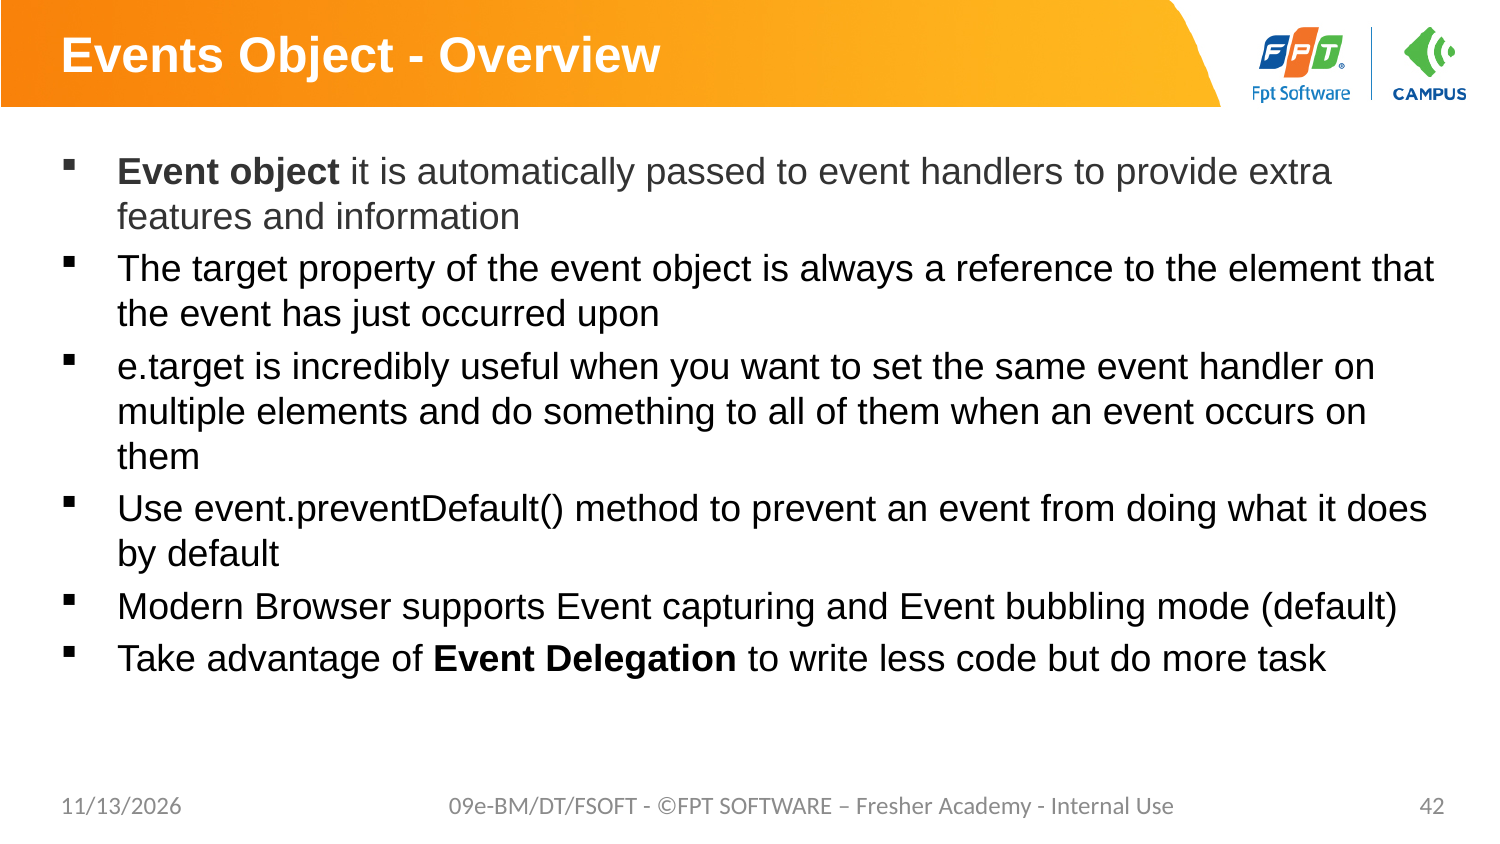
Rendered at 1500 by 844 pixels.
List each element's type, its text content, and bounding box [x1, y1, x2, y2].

title Events Object - Overview [45, 0, 1176, 106]
footer 09e-BM/DT/FSOFT - ©FPT SOFTWARE – Fresher Academy - Internal Use [289, 782, 1335, 827]
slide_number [45, 782, 270, 827]
slide_number 42 [1350, 782, 1461, 827]
list Event object it is automatically passed to event handlers to provide extra features and information The target property of the event object is always a reference to the element that the event has just occurred upon e.target is incredibly useful when you want to set the same event handler on multiple elements and do something to all of them when an event occurs on them Use event.preventDefault() method to prevent an event from doing what it does by default Modern Browser supports Event capturing and Event bubbling mode (default) Take advantage of Event Delegation to write less code but do more task [45, 139, 1461, 754]
picture [1, 0, 1499, 844]
